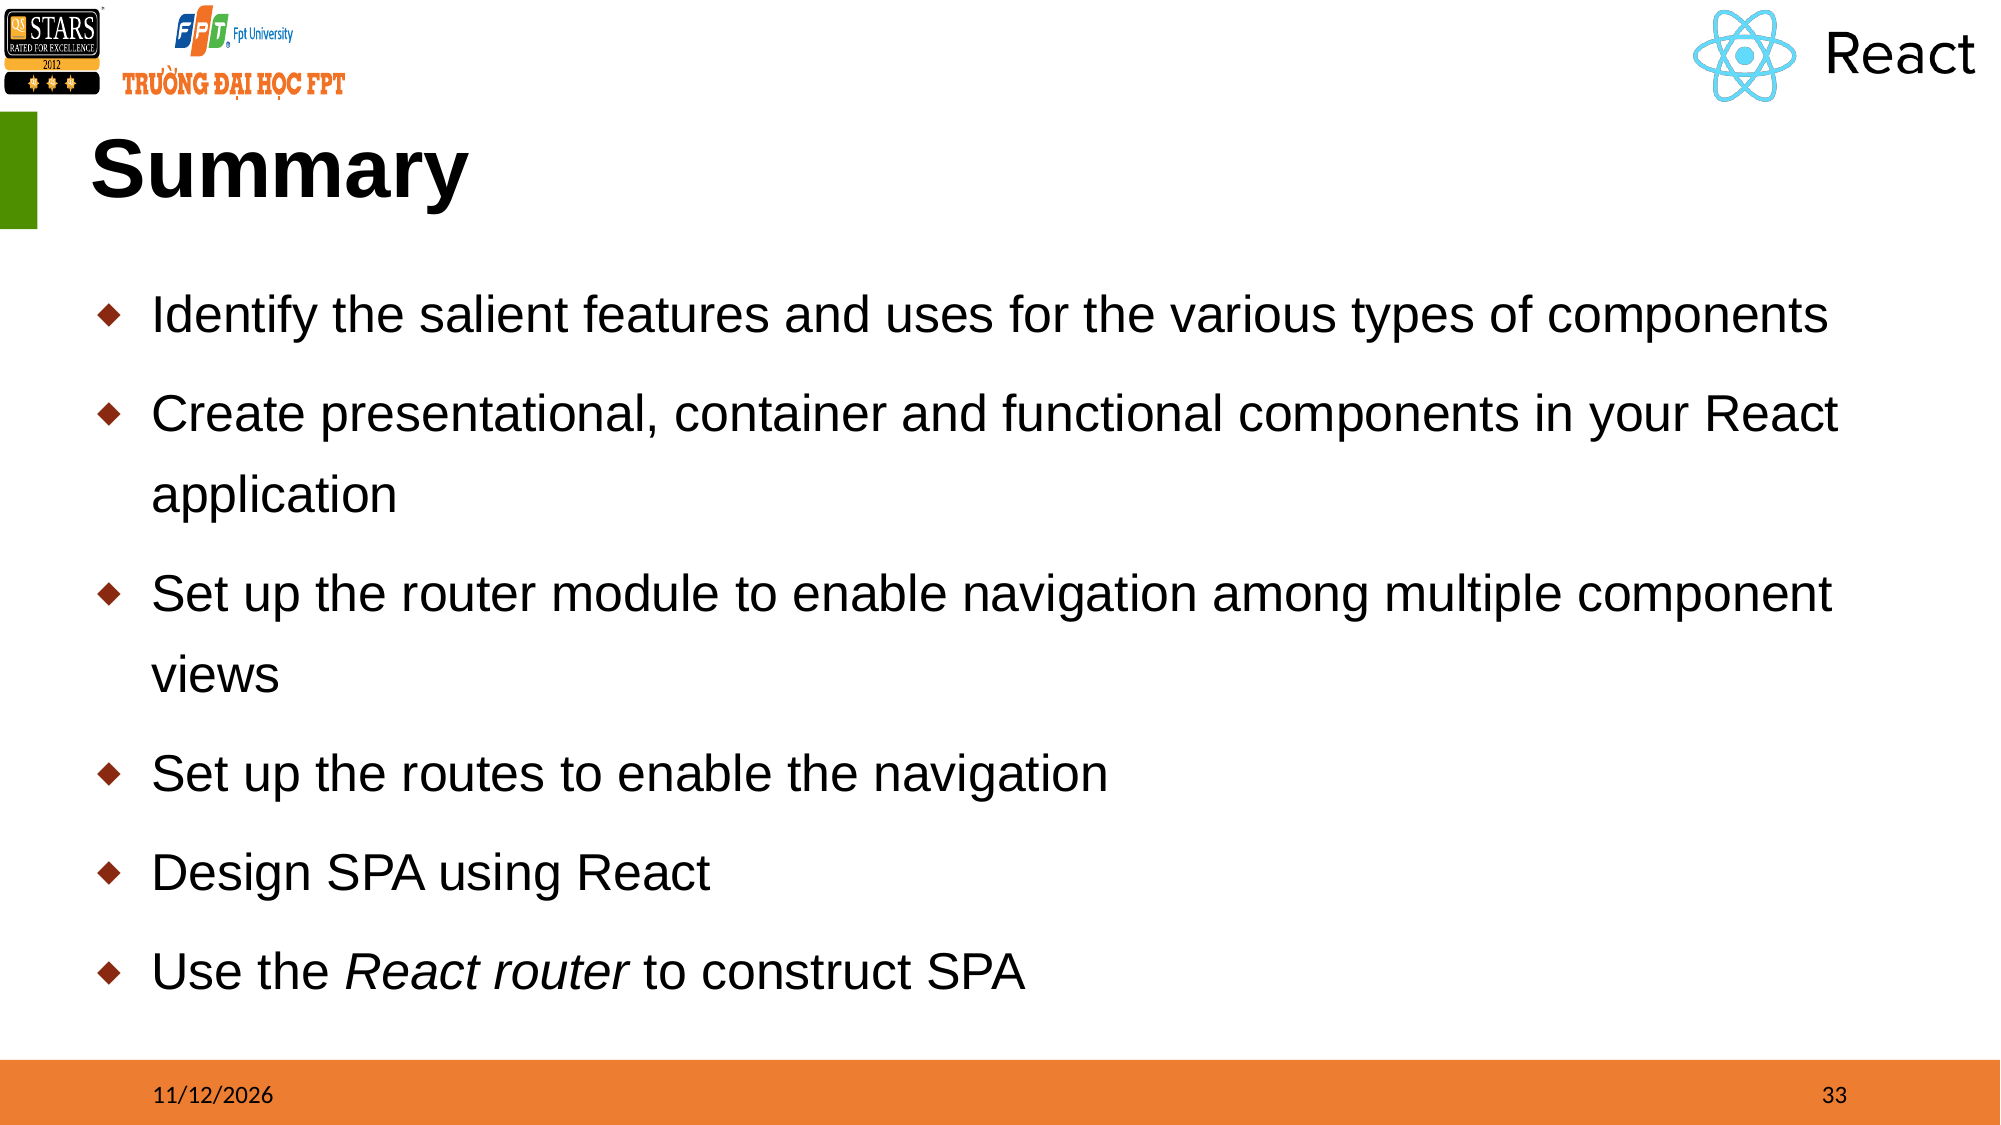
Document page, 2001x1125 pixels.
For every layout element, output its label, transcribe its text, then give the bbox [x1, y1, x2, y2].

picture [1679, 8, 2001, 103]
title Summary [37, 111, 1978, 230]
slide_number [137, 1063, 588, 1124]
list Identify the salient features and uses for the various types of components Create presentational, container and functional components in your React application Set up the router module to enable navigation among multiple component views Set up the routes to enable the navigation Design SPA using React Use the React router to construct SPA [82, 254, 1916, 1014]
slide_number 33 [1412, 1063, 1863, 1124]
